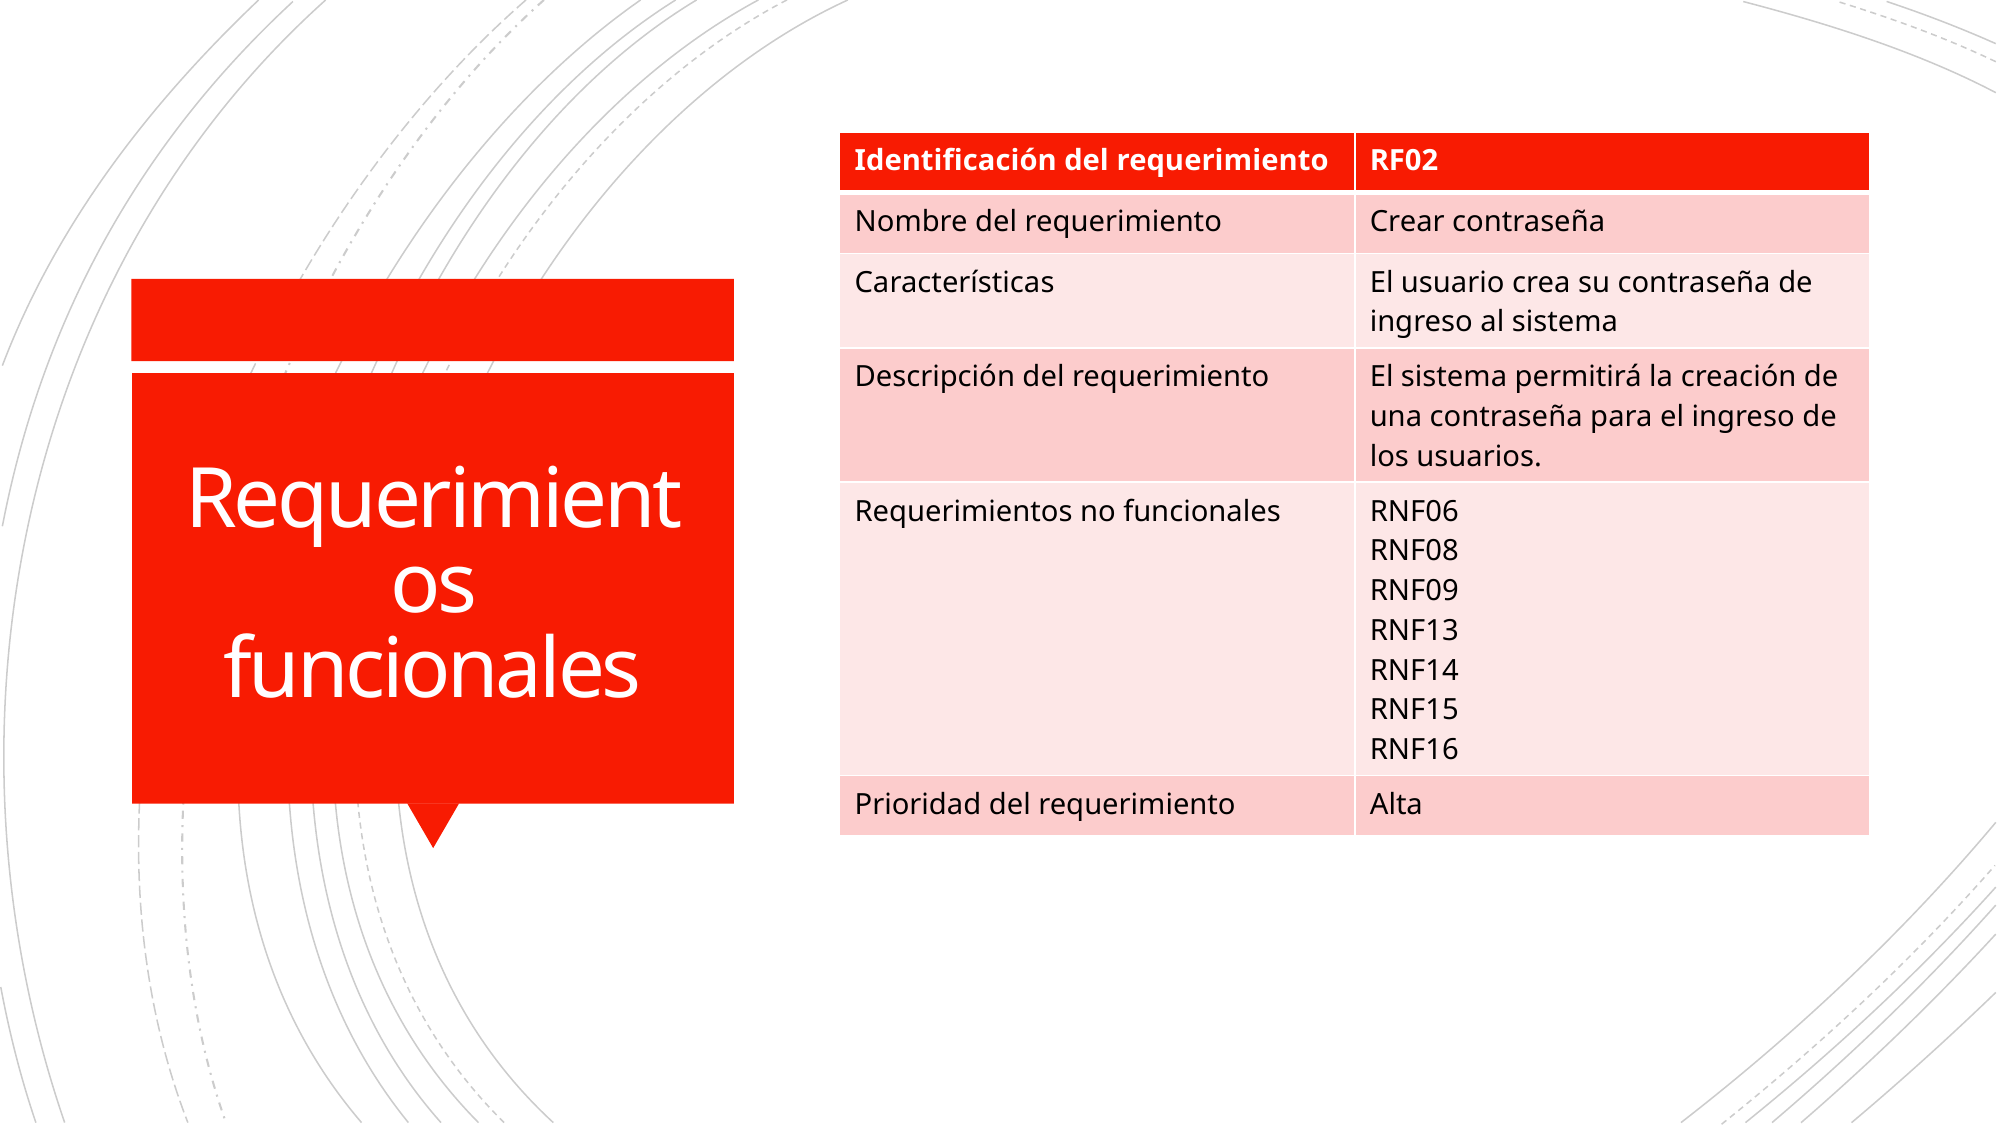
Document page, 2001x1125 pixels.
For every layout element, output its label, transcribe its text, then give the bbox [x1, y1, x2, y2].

table_cell Prioridad del requerimiento [840, 776, 1354, 835]
table_cell Crear contraseña [1356, 195, 1869, 253]
table_cell El sistema permitirá la creación de una contraseña para el ingreso de los usuarios. [1356, 349, 1869, 481]
table_cell Descripción del requerimiento [840, 349, 1354, 481]
table_cell Alta [1356, 776, 1869, 835]
table_header Identificación del requerimiento [840, 133, 1354, 190]
table_cell Nombre del requerimiento [840, 195, 1354, 253]
table_cell RNF06 RNF08 RNF09 RNF13 RNF14 RNF15 RNF16 [1356, 483, 1869, 775]
table_cell El usuario crea su contraseña de ingreso al sistema [1356, 254, 1869, 347]
table_header RF02 [1356, 133, 1869, 190]
title Requerimientos funcionales [145, 385, 720, 789]
table_cell Características [840, 254, 1354, 347]
table_cell Requerimientos no funcionales [840, 483, 1354, 775]
